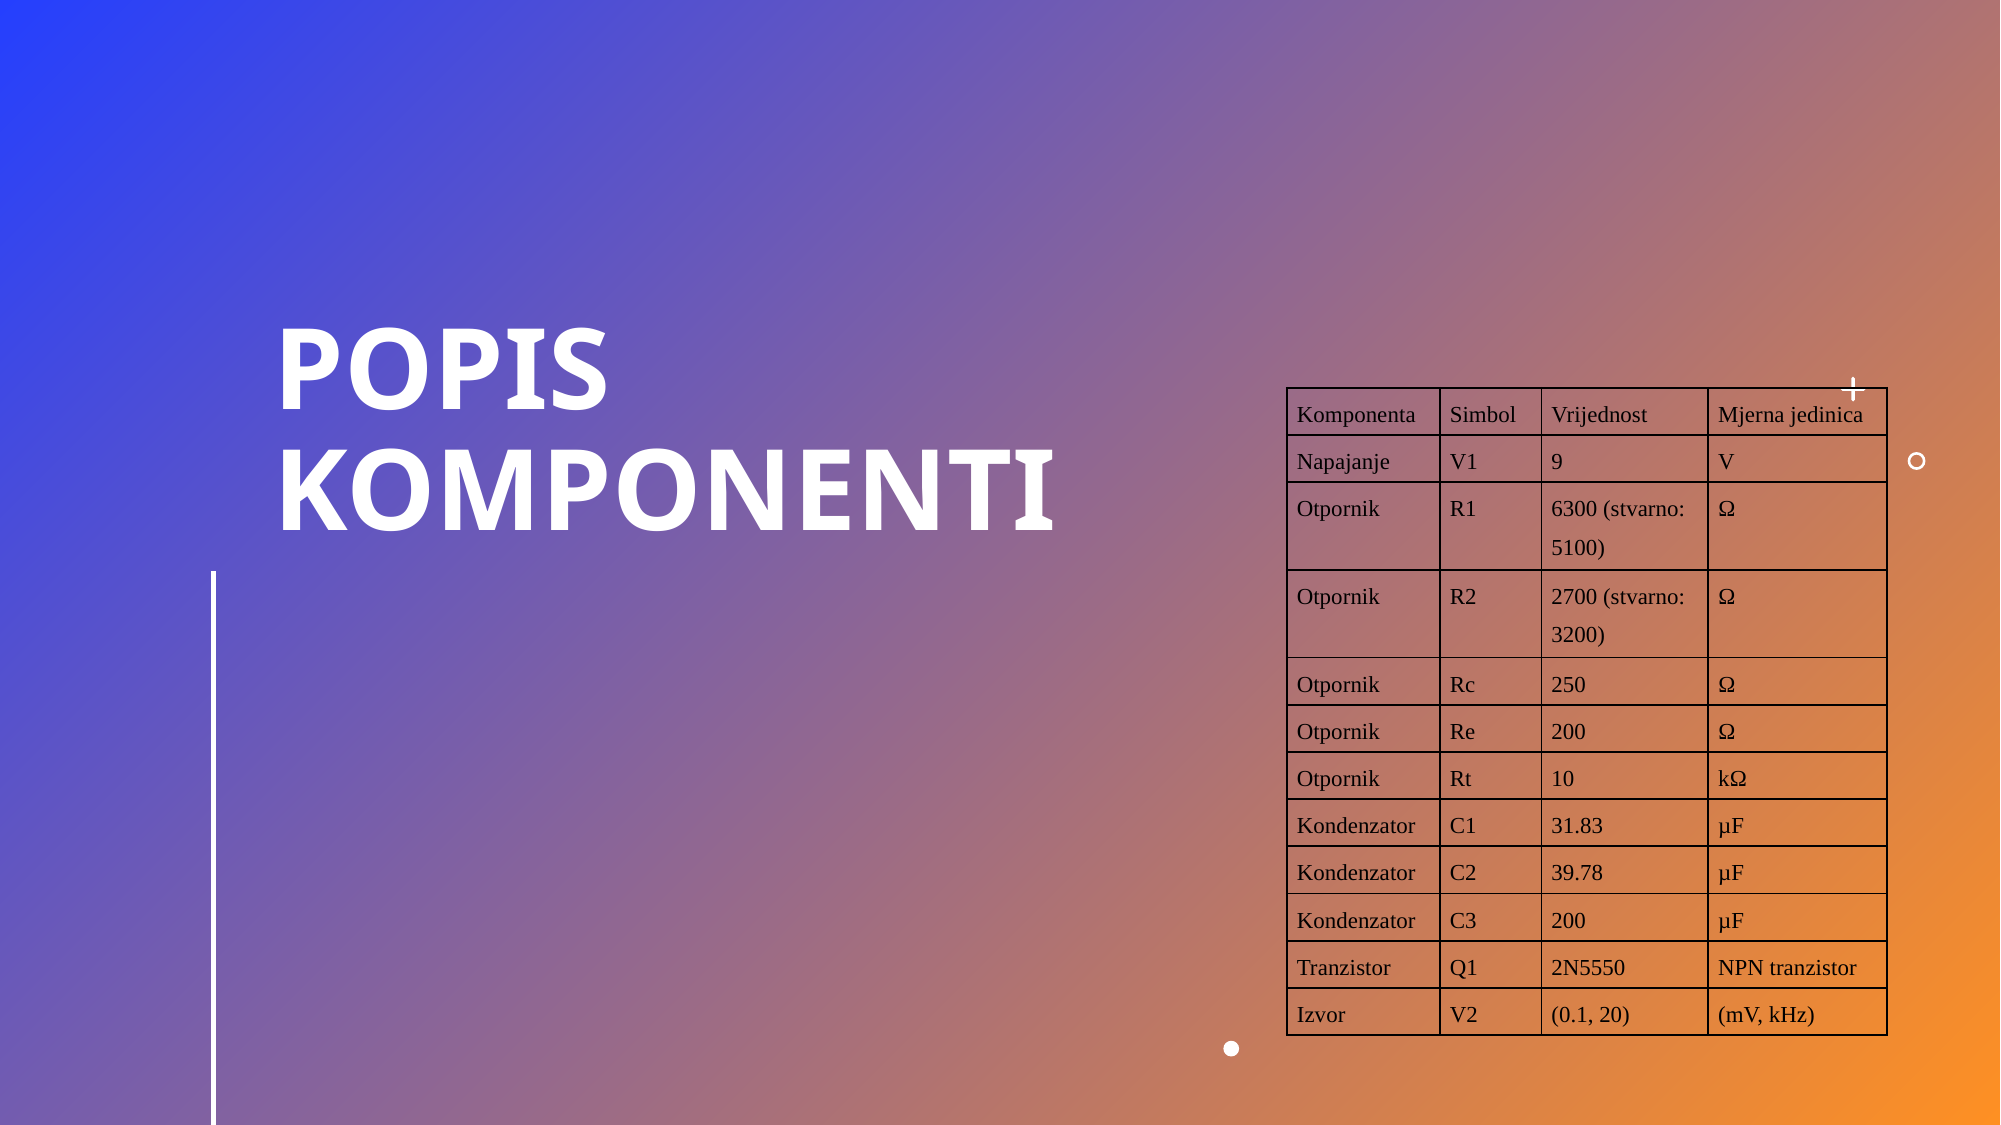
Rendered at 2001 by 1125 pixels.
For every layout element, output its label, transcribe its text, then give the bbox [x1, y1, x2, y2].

table_cell (mV, kHz) [1709, 989, 1886, 1034]
table_cell 250 [1542, 658, 1707, 704]
table_cell Kondenzator [1288, 847, 1439, 893]
table_cell Napajanje [1288, 436, 1439, 481]
table_cell Izvor [1288, 989, 1439, 1034]
table_cell µF [1709, 800, 1886, 845]
table_header Vrijednost [1542, 389, 1707, 434]
table_cell Re [1441, 706, 1541, 751]
table_cell Otpornik [1288, 753, 1439, 798]
title Popis komponenti [258, 96, 1130, 563]
table_cell V [1709, 436, 1886, 481]
table_cell C1 [1441, 800, 1541, 845]
table_cell 9 [1542, 436, 1707, 481]
table_cell kΩ [1709, 753, 1886, 798]
table_cell 200 [1542, 894, 1707, 940]
table_cell µF [1709, 894, 1886, 940]
table_cell Otpornik [1288, 483, 1439, 569]
table_cell Q1 [1441, 942, 1541, 987]
text_box [1907, 452, 1926, 470]
table_cell Rt [1441, 753, 1541, 798]
table_cell R2 [1441, 571, 1541, 657]
table_cell 39.78 [1542, 847, 1707, 893]
table_cell 6300 (stvarno: 5100) [1542, 483, 1707, 569]
table_cell V1 [1441, 436, 1541, 481]
table_cell Otpornik [1288, 571, 1439, 657]
table_cell 31.83 [1542, 800, 1707, 845]
table_cell Otpornik [1288, 706, 1439, 751]
table_header Mjerna jedinica [1709, 389, 1886, 434]
table_header Komponenta [1288, 389, 1439, 434]
table_cell Kondenzator [1288, 894, 1439, 940]
table_cell NPN tranzistor [1709, 942, 1886, 987]
table_cell Ω [1709, 706, 1886, 751]
text_box [1223, 1040, 1240, 1057]
table_cell R1 [1441, 483, 1541, 569]
table_cell Tranzistor [1288, 942, 1439, 987]
table_cell 2N5550 [1542, 942, 1707, 987]
text_box [0, 0, 2000, 1125]
table_cell Kondenzator [1288, 800, 1439, 845]
text_box [1851, 376, 1855, 387]
table_cell Ω [1709, 483, 1886, 569]
table_cell Ω [1709, 571, 1886, 657]
table_cell (0.1, 20) [1542, 989, 1707, 1034]
table_cell V2 [1441, 989, 1541, 1034]
table_header Simbol [1441, 389, 1541, 434]
table_cell 2700 (stvarno: 3200) [1542, 571, 1707, 657]
table_cell 200 [1542, 706, 1707, 751]
table_cell µF [1709, 847, 1886, 893]
table_cell Ω [1709, 658, 1886, 704]
table_cell C2 [1441, 847, 1541, 893]
table_cell C3 [1441, 894, 1541, 940]
table_cell Rc [1441, 658, 1541, 704]
table_cell Otpornik [1288, 658, 1439, 704]
table_cell 10 [1542, 753, 1707, 798]
